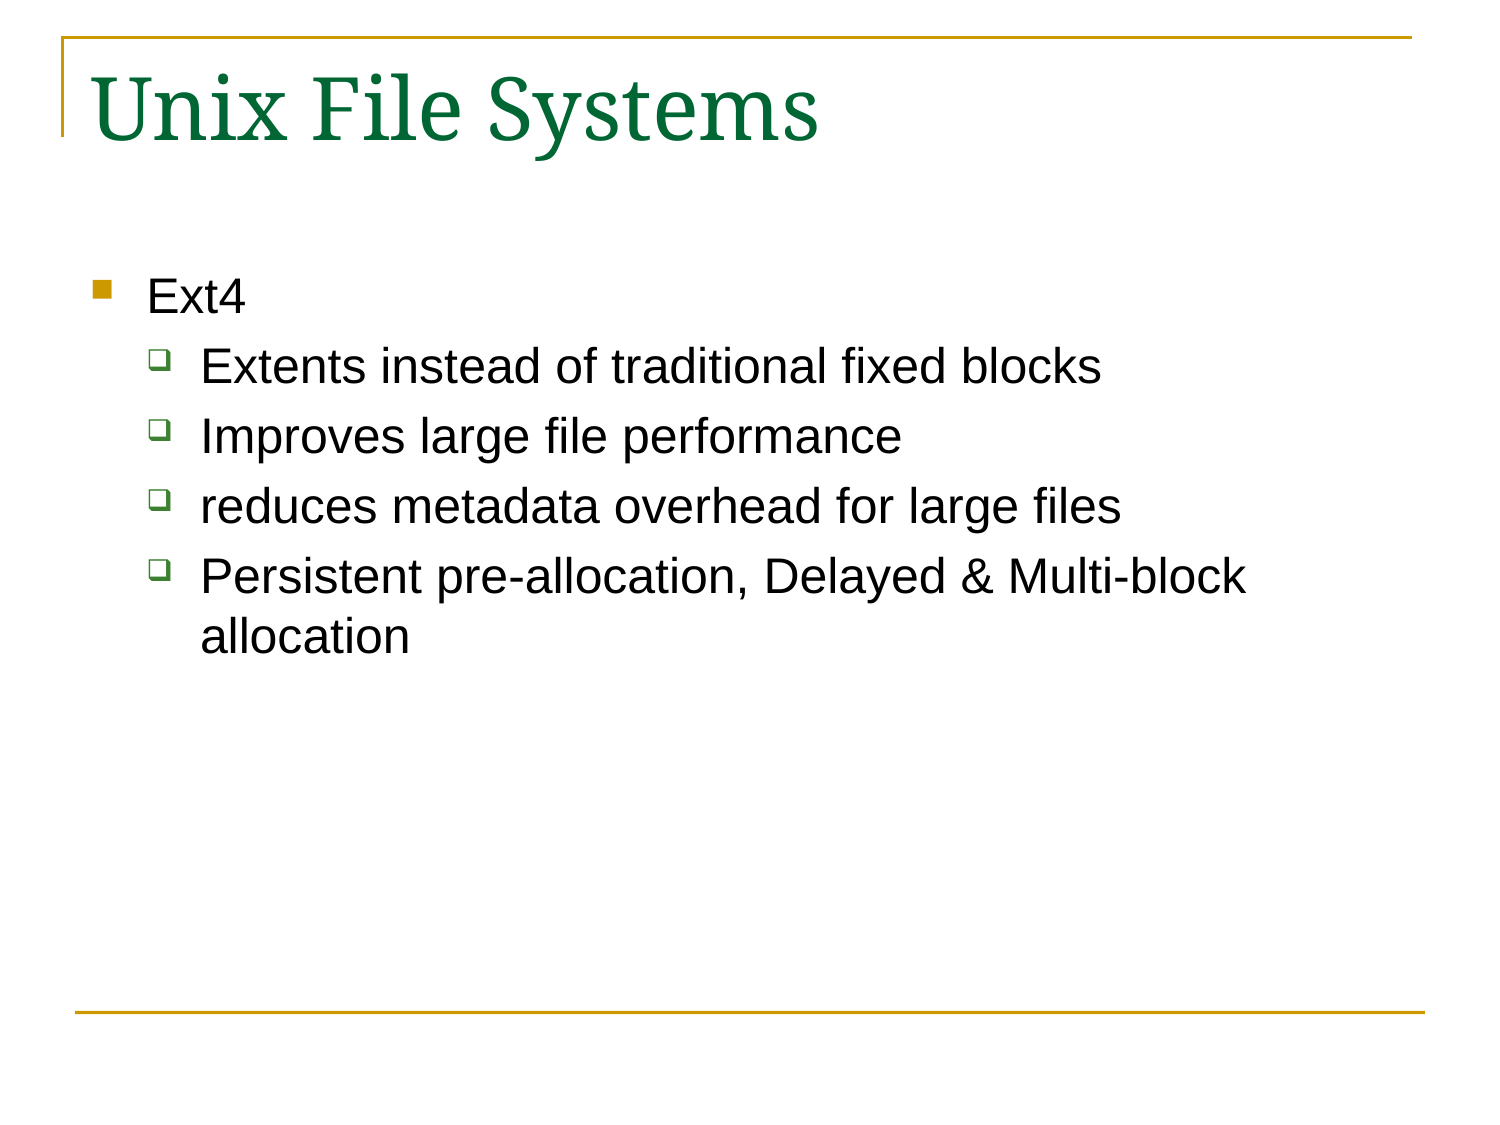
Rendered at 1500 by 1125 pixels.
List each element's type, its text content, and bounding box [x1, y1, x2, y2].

list Ext4 Extents instead of traditional fixed blocks Improves large file performance reduces metadata overhead for large files Persistent pre-allocation, Delayed & Multi-block allocation [75, 262, 1425, 1006]
title Unix File Systems [75, 45, 1425, 233]
